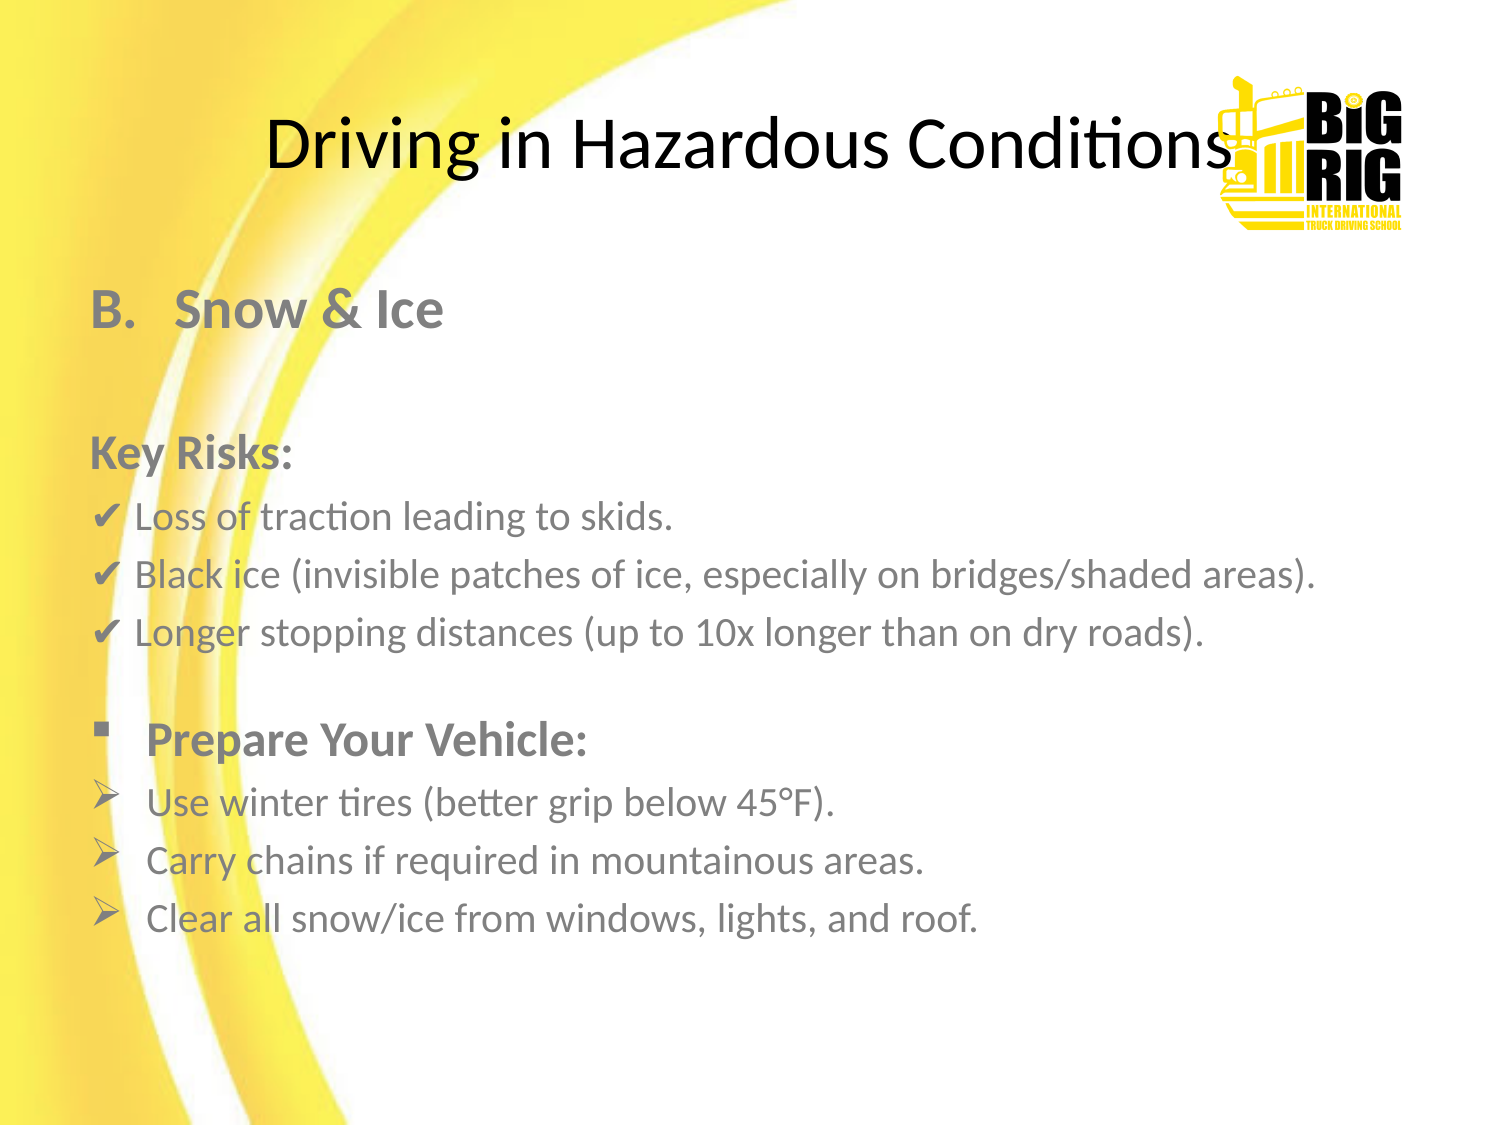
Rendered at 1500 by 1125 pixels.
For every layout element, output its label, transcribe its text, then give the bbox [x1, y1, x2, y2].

title Driving in Hazardous Conditions [75, 45, 1197, 233]
picture [1199, 44, 1426, 271]
list Snow & Ice Key Risks: ✔ Loss of traction leading to skids. ✔ Black ice (invisible patches of ice, especially on bridges/shaded areas). ✔ Longer stopping distances (up to 10x longer than on dry roads). Prepare Your Vehicle: Use winter tires (better grip below 45°F). Carry chains if required in mountainous areas. Clear all snow/ice from windows, lights, and roof. [75, 262, 1425, 1005]
